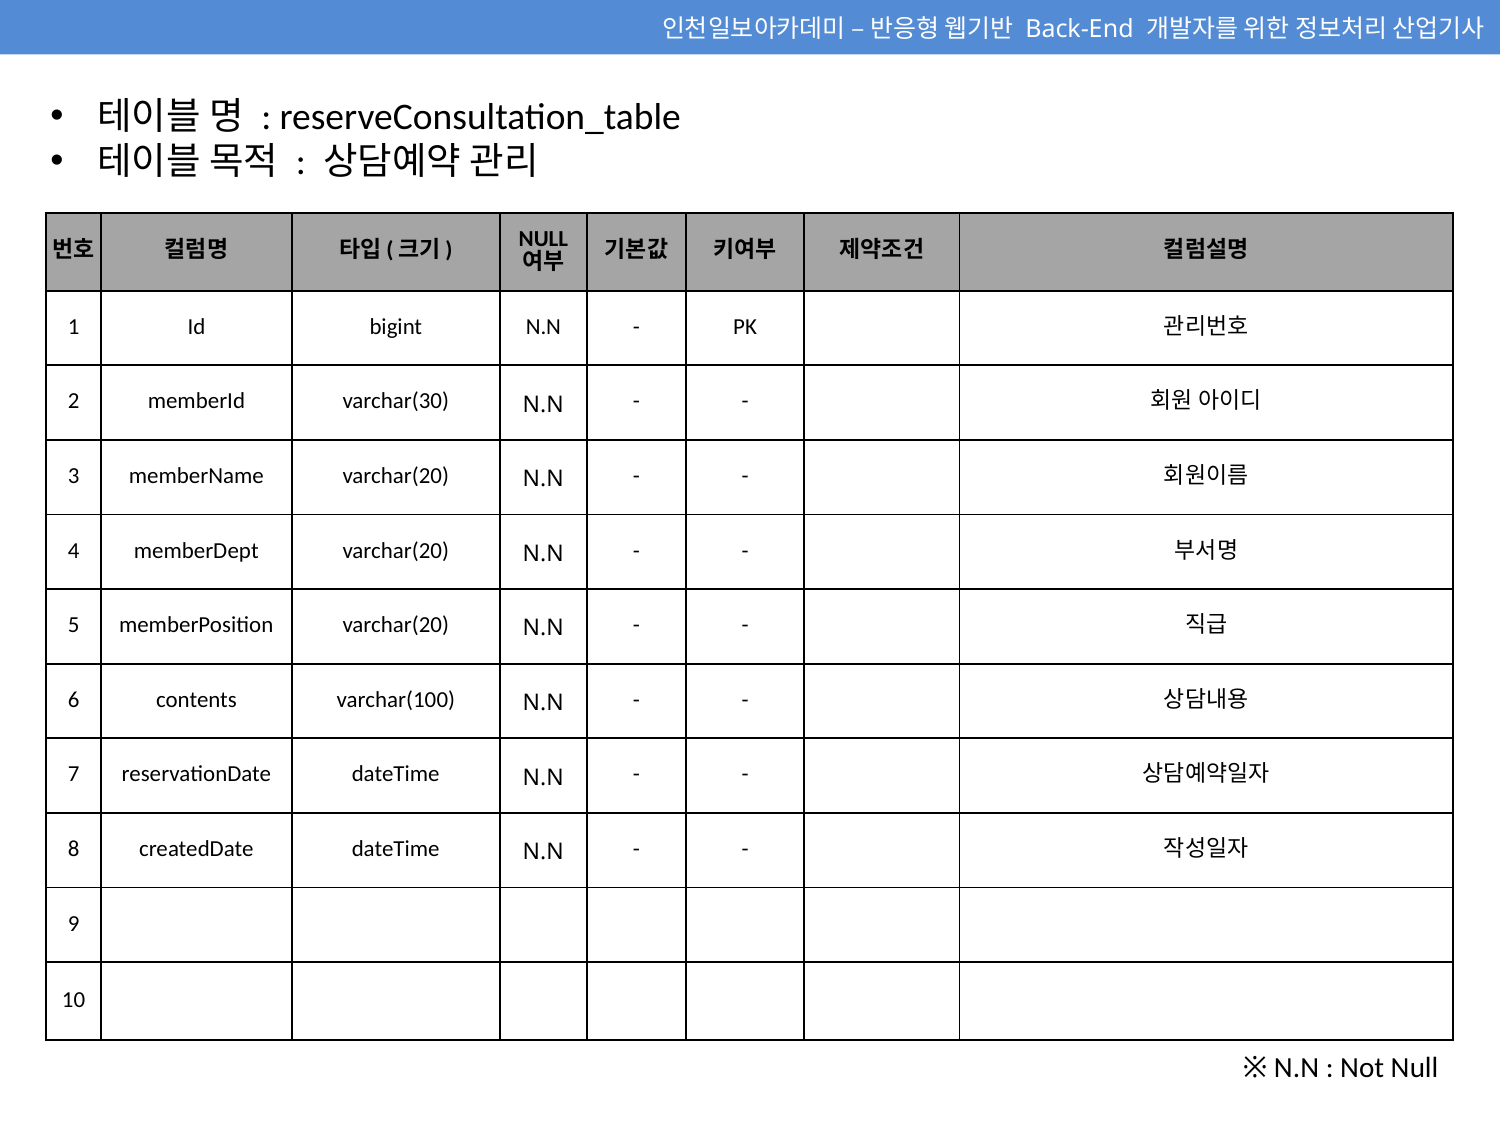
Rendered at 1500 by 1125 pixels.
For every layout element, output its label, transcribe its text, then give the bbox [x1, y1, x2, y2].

table_cell memberName [102, 441, 291, 514]
table_cell memberDept [102, 515, 291, 588]
table_cell 3 [47, 441, 100, 514]
table_cell [102, 963, 291, 1039]
table_cell [805, 739, 959, 812]
table_cell - [588, 665, 685, 737]
table_cell - [588, 292, 685, 364]
table_cell bigint [293, 292, 499, 364]
table_cell - [687, 814, 803, 887]
table_cell 9 [47, 888, 100, 961]
table_cell 부서명 [960, 515, 1452, 588]
table_cell Id [102, 292, 291, 364]
table_cell N.N [501, 441, 586, 514]
table_header NULL 여부 [501, 214, 586, 290]
table_cell contents [102, 665, 291, 737]
table_header 제약조건 [805, 214, 959, 290]
table_header 컬럼설명 [960, 214, 1452, 290]
table_cell 상담내용 [960, 665, 1452, 737]
table_cell [805, 814, 959, 887]
table_cell [805, 441, 959, 514]
table_cell - [588, 515, 685, 588]
table_cell N.N [501, 515, 586, 588]
table_cell - [687, 441, 803, 514]
table_cell createdDate [102, 814, 291, 887]
table_cell 직급 [960, 590, 1452, 663]
table_header 타입(크기) [293, 214, 499, 290]
table_cell varchar(20) [293, 590, 499, 663]
table_cell [960, 888, 1452, 961]
table_cell [687, 888, 803, 961]
table_cell - [687, 739, 803, 812]
table_cell 8 [47, 814, 100, 887]
table_cell reservationDate [102, 739, 291, 812]
table_cell memberId [102, 366, 291, 439]
table_cell [805, 963, 959, 1039]
table_cell [501, 888, 586, 961]
table_header 기본값 [588, 214, 685, 290]
table_cell varchar(20) [293, 515, 499, 588]
table_cell 관리번호 [960, 292, 1452, 364]
table_cell 1 [47, 292, 100, 364]
table_cell - [687, 366, 803, 439]
table_cell N.N [501, 366, 586, 439]
table_header 번호 [47, 214, 100, 290]
table_cell [501, 963, 586, 1039]
table_cell - [588, 590, 685, 663]
table_cell [805, 888, 959, 961]
table_cell N.N [501, 292, 586, 364]
table_cell 회원이름 [960, 441, 1452, 514]
table_cell - [687, 515, 803, 588]
table_cell - [588, 441, 685, 514]
table_cell PK [687, 292, 803, 364]
table_cell [805, 590, 959, 663]
table_cell memberPosition [102, 590, 291, 663]
table_cell [805, 515, 959, 588]
text_box 테이블 명 : reserveConsultation_table 테이블 목적 : 상담예약 관리 [35, 84, 1460, 190]
table_cell - [687, 590, 803, 663]
table_cell 10 [47, 963, 100, 1039]
table_cell [805, 665, 959, 737]
table_cell - [588, 814, 685, 887]
table_cell N.N [501, 590, 586, 663]
table_cell varchar(30) [293, 366, 499, 439]
table_cell 5 [47, 590, 100, 663]
table_cell - [588, 366, 685, 439]
table_cell varchar(100) [293, 665, 499, 737]
table_header 키여부 [687, 214, 803, 290]
table_cell [293, 963, 499, 1039]
table_cell 작성일자 [960, 814, 1452, 887]
table_cell 7 [47, 739, 100, 812]
table_cell N.N [501, 739, 586, 812]
table_cell - [687, 665, 803, 737]
table_cell [588, 963, 685, 1039]
table_cell [805, 292, 959, 364]
table_cell dateTime [293, 739, 499, 812]
table_cell varchar(20) [293, 441, 499, 514]
table_cell N.N [501, 814, 586, 887]
table_cell [588, 888, 685, 961]
table_cell 상담예약일자 [960, 739, 1452, 812]
table_cell 회원 아이디 [960, 366, 1452, 439]
table_cell 4 [47, 515, 100, 588]
table_cell [687, 963, 803, 1039]
table_cell 6 [47, 665, 100, 737]
table_cell [960, 963, 1452, 1039]
table_cell N.N [501, 665, 586, 737]
table_cell - [588, 739, 685, 812]
table_cell dateTime [293, 814, 499, 887]
table_cell [293, 888, 499, 961]
table_cell [102, 888, 291, 961]
table_cell 2 [47, 366, 100, 439]
text_box ※ N.N : Not Null [1221, 1040, 1454, 1091]
table_cell [805, 366, 959, 439]
table_header 컬럼명 [102, 214, 291, 290]
